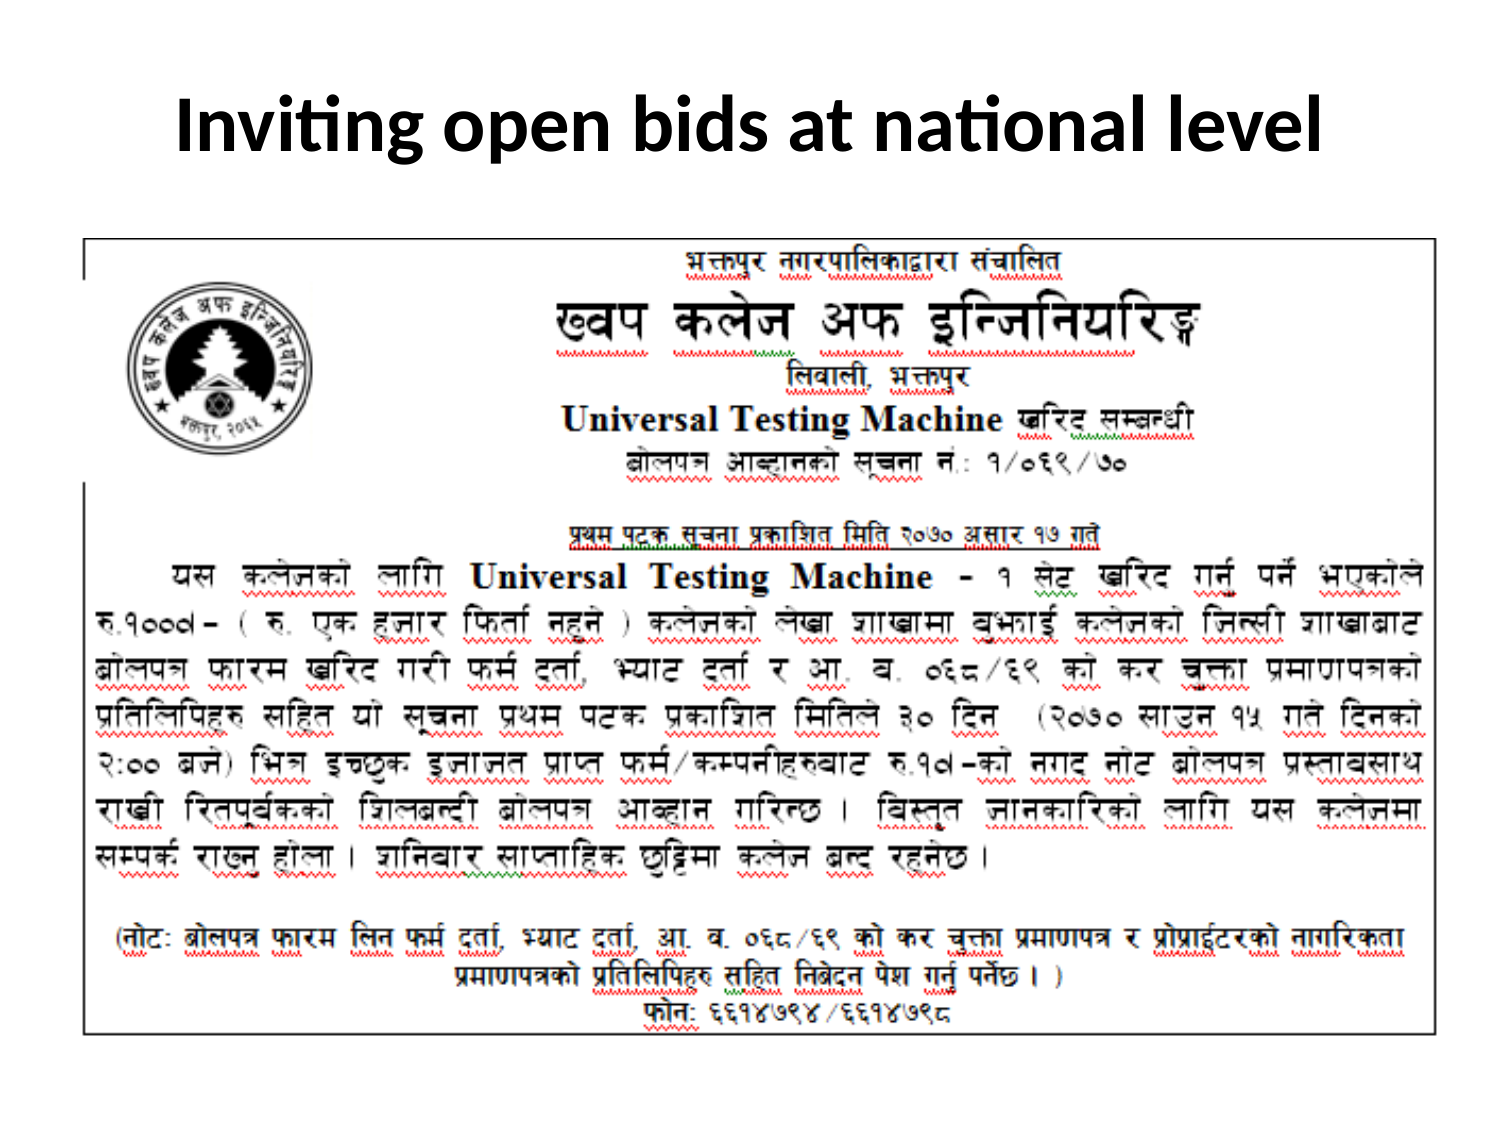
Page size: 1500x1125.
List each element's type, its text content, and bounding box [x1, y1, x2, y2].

title Inviting open bids at national level [75, 62, 1425, 175]
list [74, 238, 1441, 1038]
